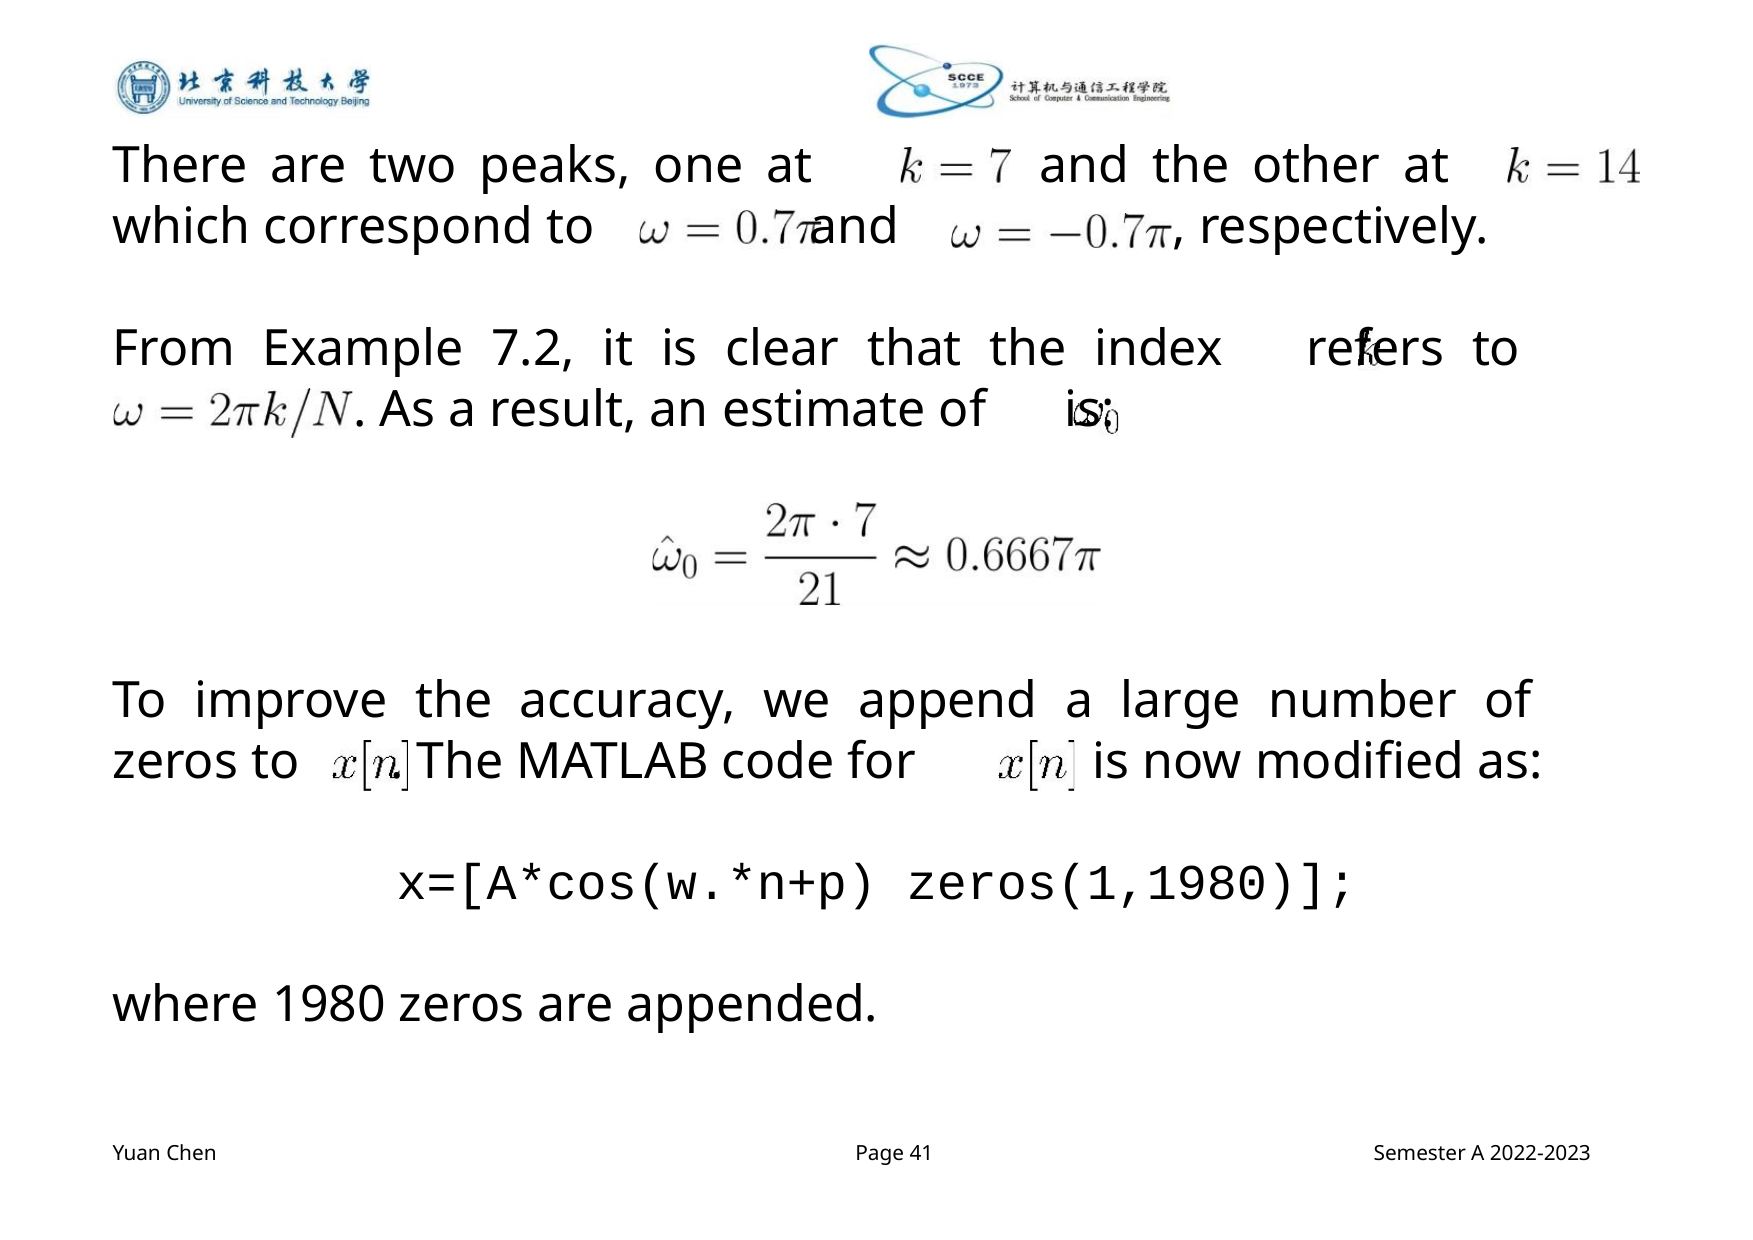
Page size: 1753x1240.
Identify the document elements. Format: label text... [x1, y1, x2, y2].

text_box and the other at , respectively. [1039, 132, 1553, 254]
text_box [958, 147, 1011, 189]
text_box [998, 740, 1075, 793]
text_box [332, 789, 408, 793]
text_box Page 41 [855, 1139, 965, 1165]
text_box [113, 437, 353, 441]
text_box There are two peaks, one at which correspond to and [112, 132, 958, 254]
text_box Yuan Chen [112, 1139, 250, 1165]
text_box [869, 43, 1174, 119]
text_box From Example 7.2, it is clear that the index refers to . As a result, an estimate of is: [112, 314, 1666, 437]
text_box Semester A 2022-2023 [1373, 1139, 1643, 1165]
text_box is now modified as: [1092, 727, 1609, 789]
text_box [652, 502, 1101, 606]
text_box zeros to . The MATLAB code for [112, 727, 1005, 789]
text_box x=[A*cos(w.*n+p) zeros(1,1980)]; where 1980 zeros are appended. [112, 852, 1382, 1032]
text_box [958, 213, 1039, 250]
text_box To improve the accuracy, we append a large number of [112, 666, 1666, 728]
text_box [112, 58, 372, 119]
text_box [1553, 147, 1640, 189]
